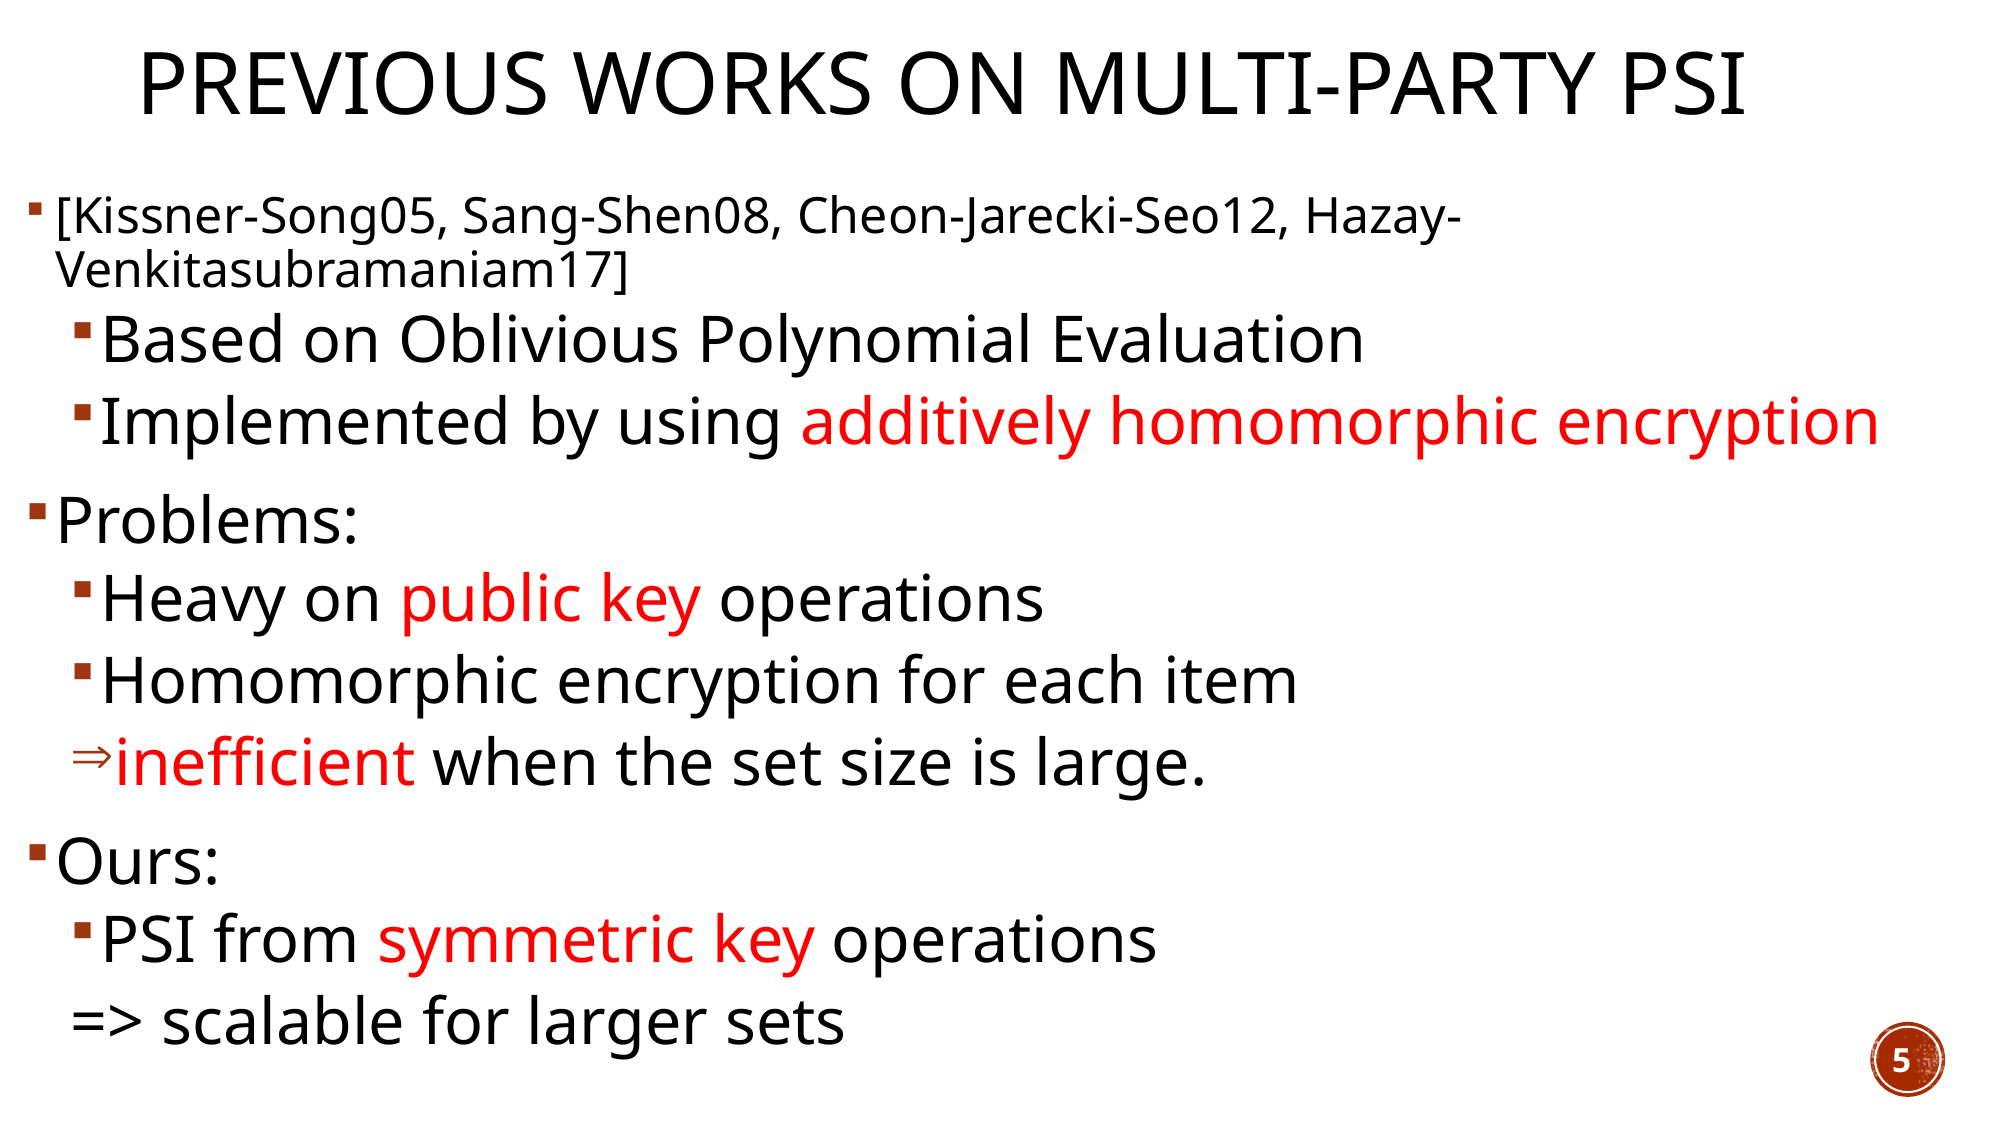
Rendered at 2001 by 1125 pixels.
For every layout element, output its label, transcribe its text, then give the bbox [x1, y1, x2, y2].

list [Kissner-Song05, Sang-Shen08, Cheon-Jarecki-Seo12, Hazay-Venkitasubramaniam17] Based on Oblivious Polynomial Evaluation Implemented by using additively homomorphic encryption Problems: Heavy on public key operations Homomorphic encryption for each item inefficient when the set size is large. Ours: PSI from symmetric key operations => scalable for larger sets [10, 182, 2000, 1085]
title Previous works on multi-party psi [117, 0, 1768, 174]
text_box 5 [1797, 1021, 1903, 1082]
slide_number 5 [1877, 1031, 1983, 1094]
